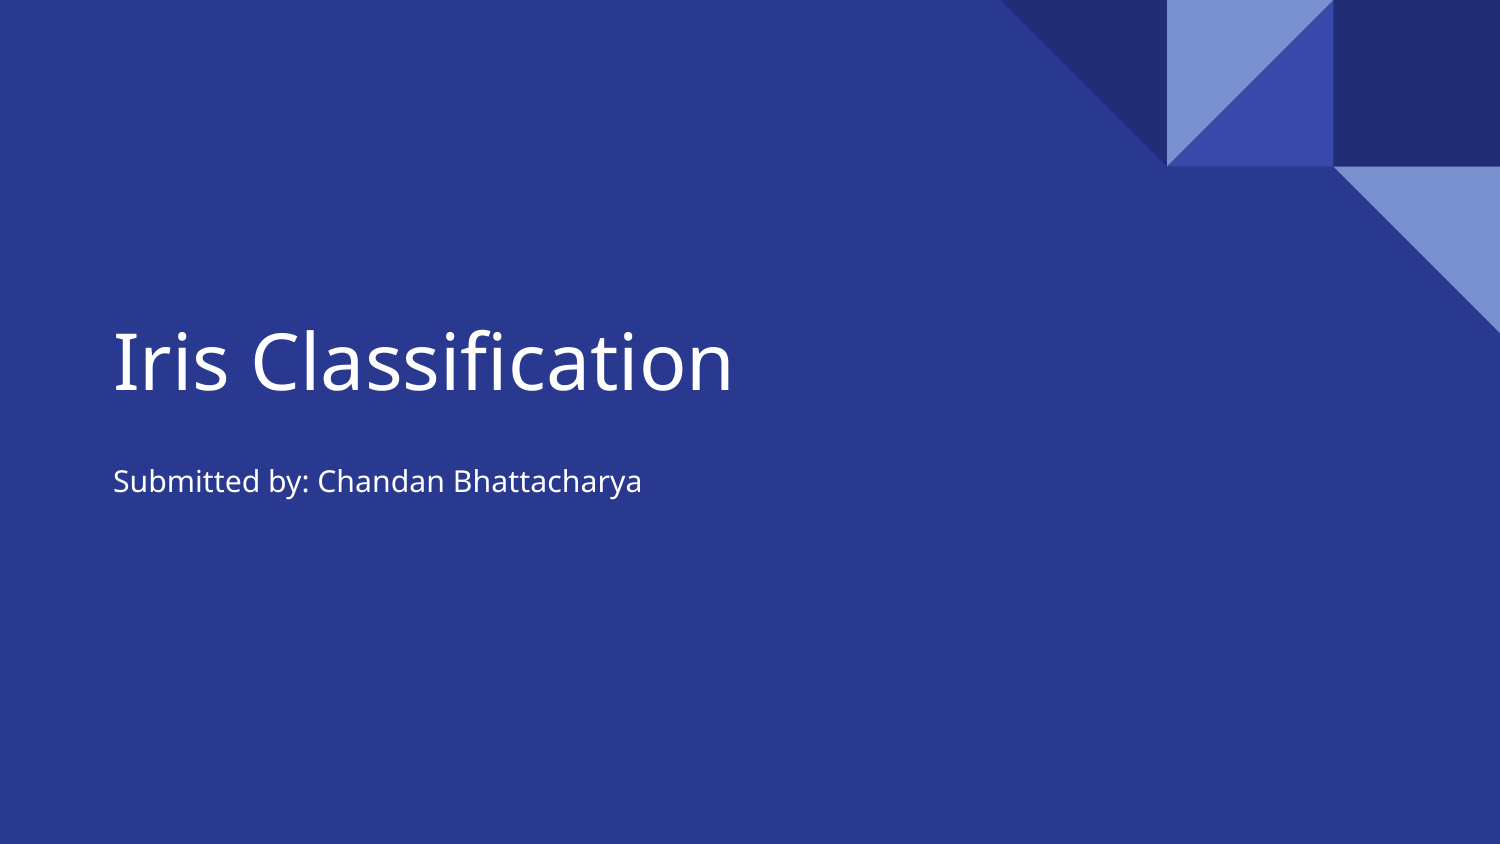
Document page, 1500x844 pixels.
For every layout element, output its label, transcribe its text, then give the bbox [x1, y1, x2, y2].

subtitle Submitted by: Chandan Bhattacharya [98, 445, 1447, 517]
title Iris Classification [98, 291, 1447, 429]
